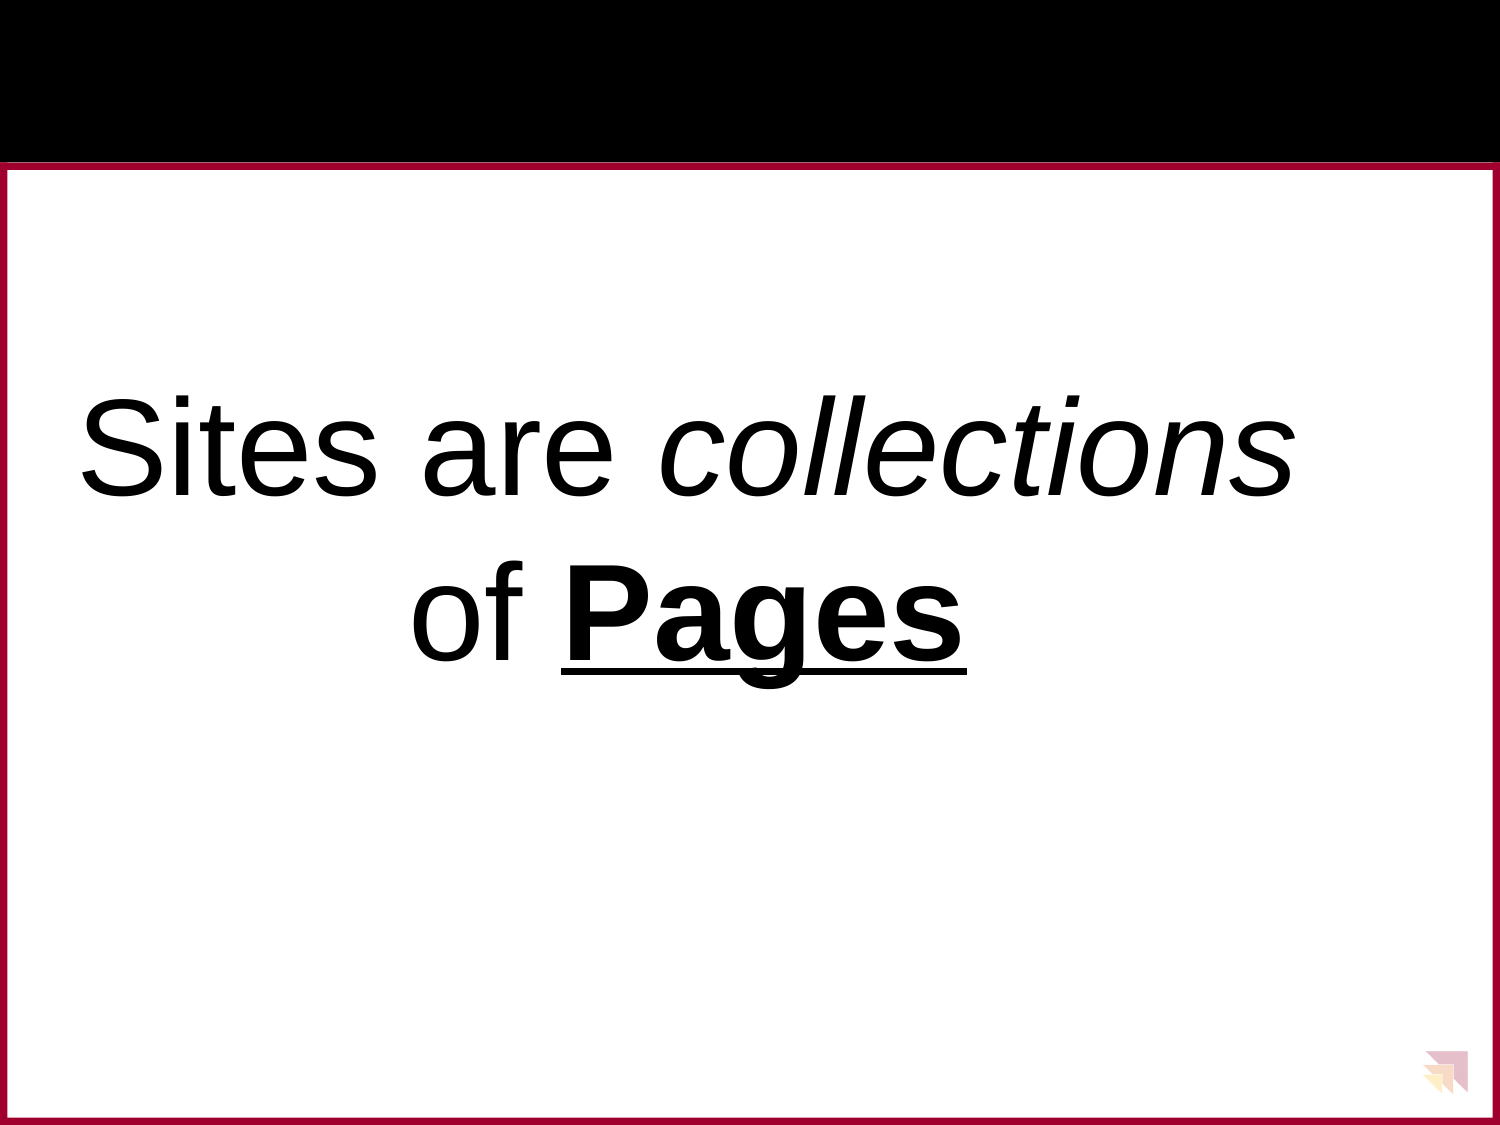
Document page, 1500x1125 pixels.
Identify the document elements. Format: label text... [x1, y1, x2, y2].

list Sites are collections of Pages [0, 350, 1375, 775]
